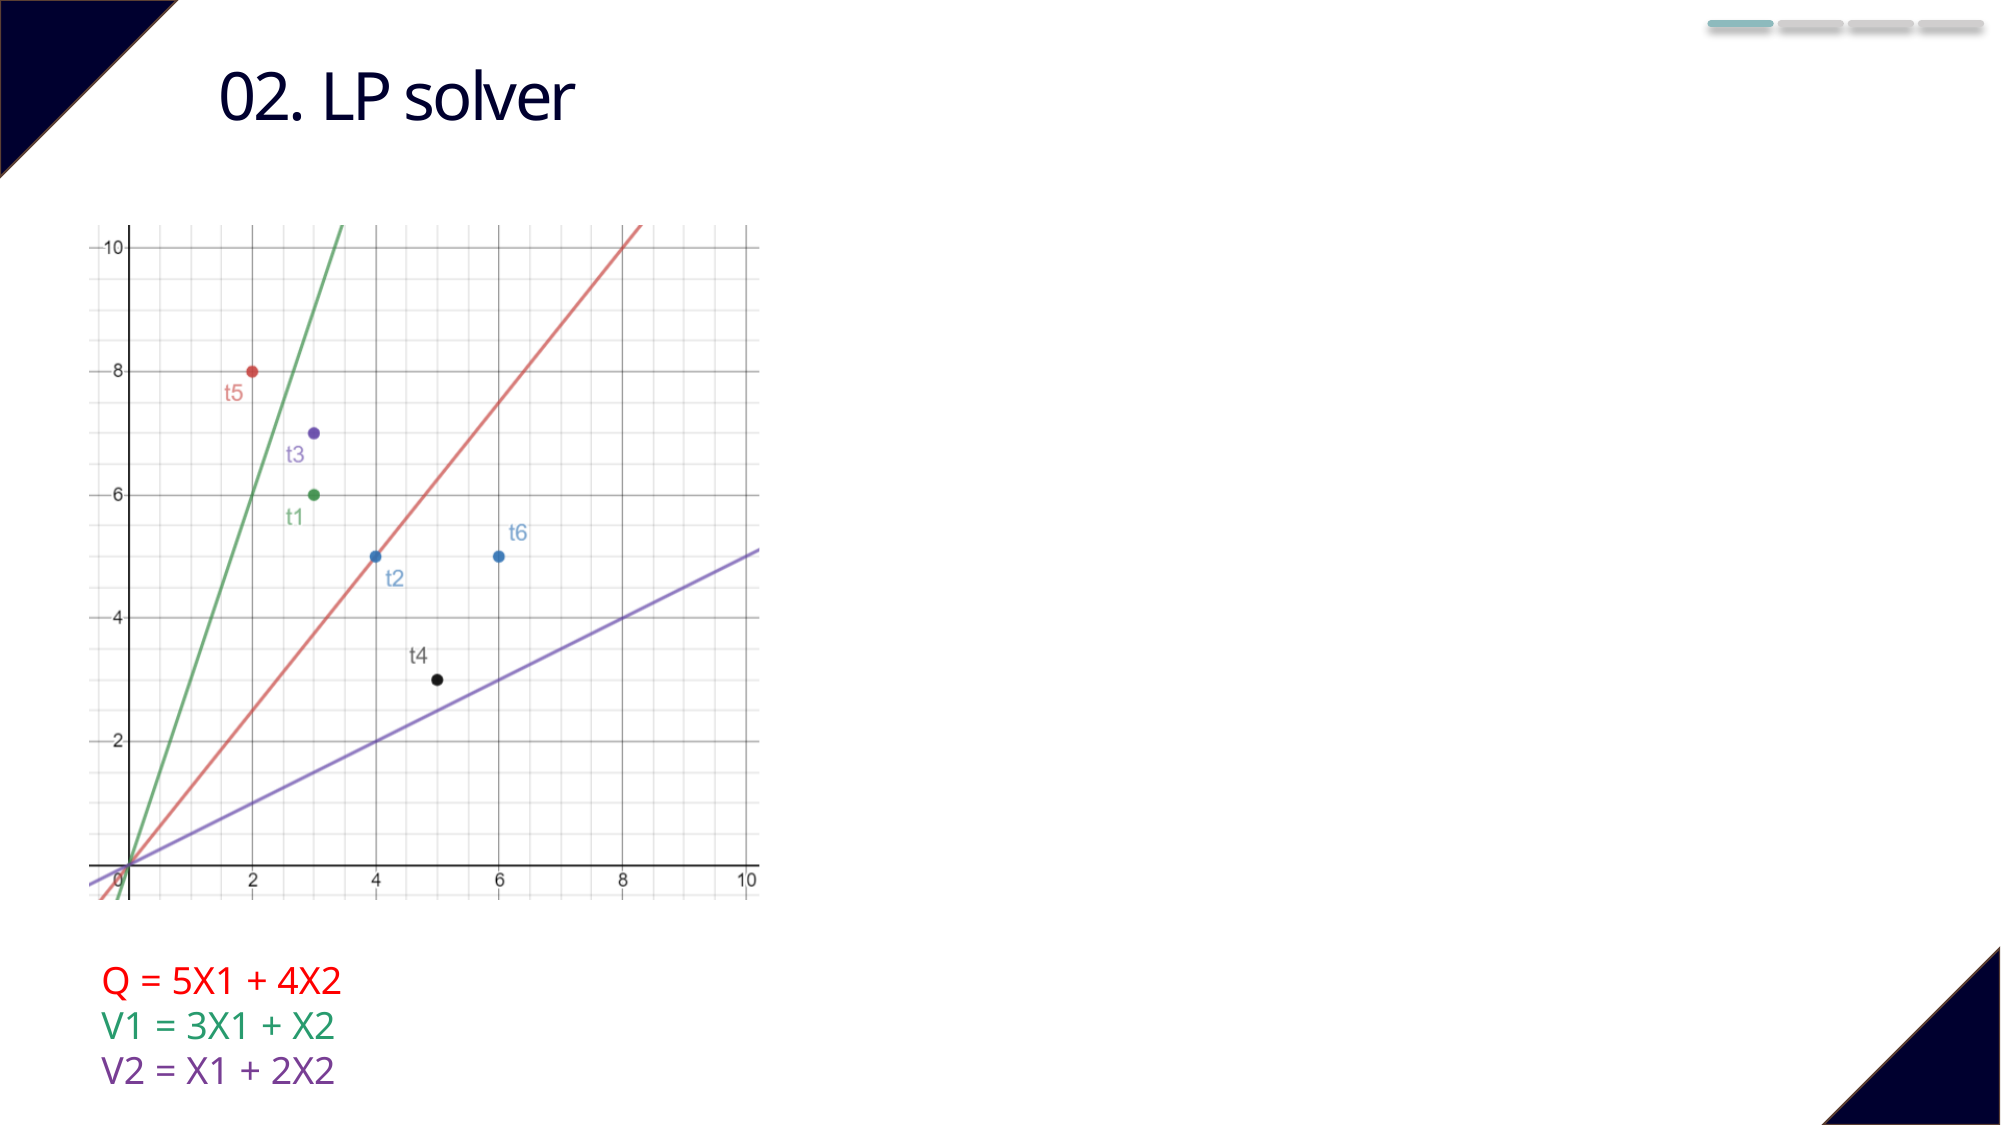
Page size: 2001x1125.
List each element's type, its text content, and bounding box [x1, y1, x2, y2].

picture [89, 225, 760, 900]
text_box 02. LP solver [203, 46, 607, 142]
text_box Q = 5X1 + 4X2 V1 = 3X1 + X2 V2 = X1 + 2X2 [86, 949, 714, 1100]
